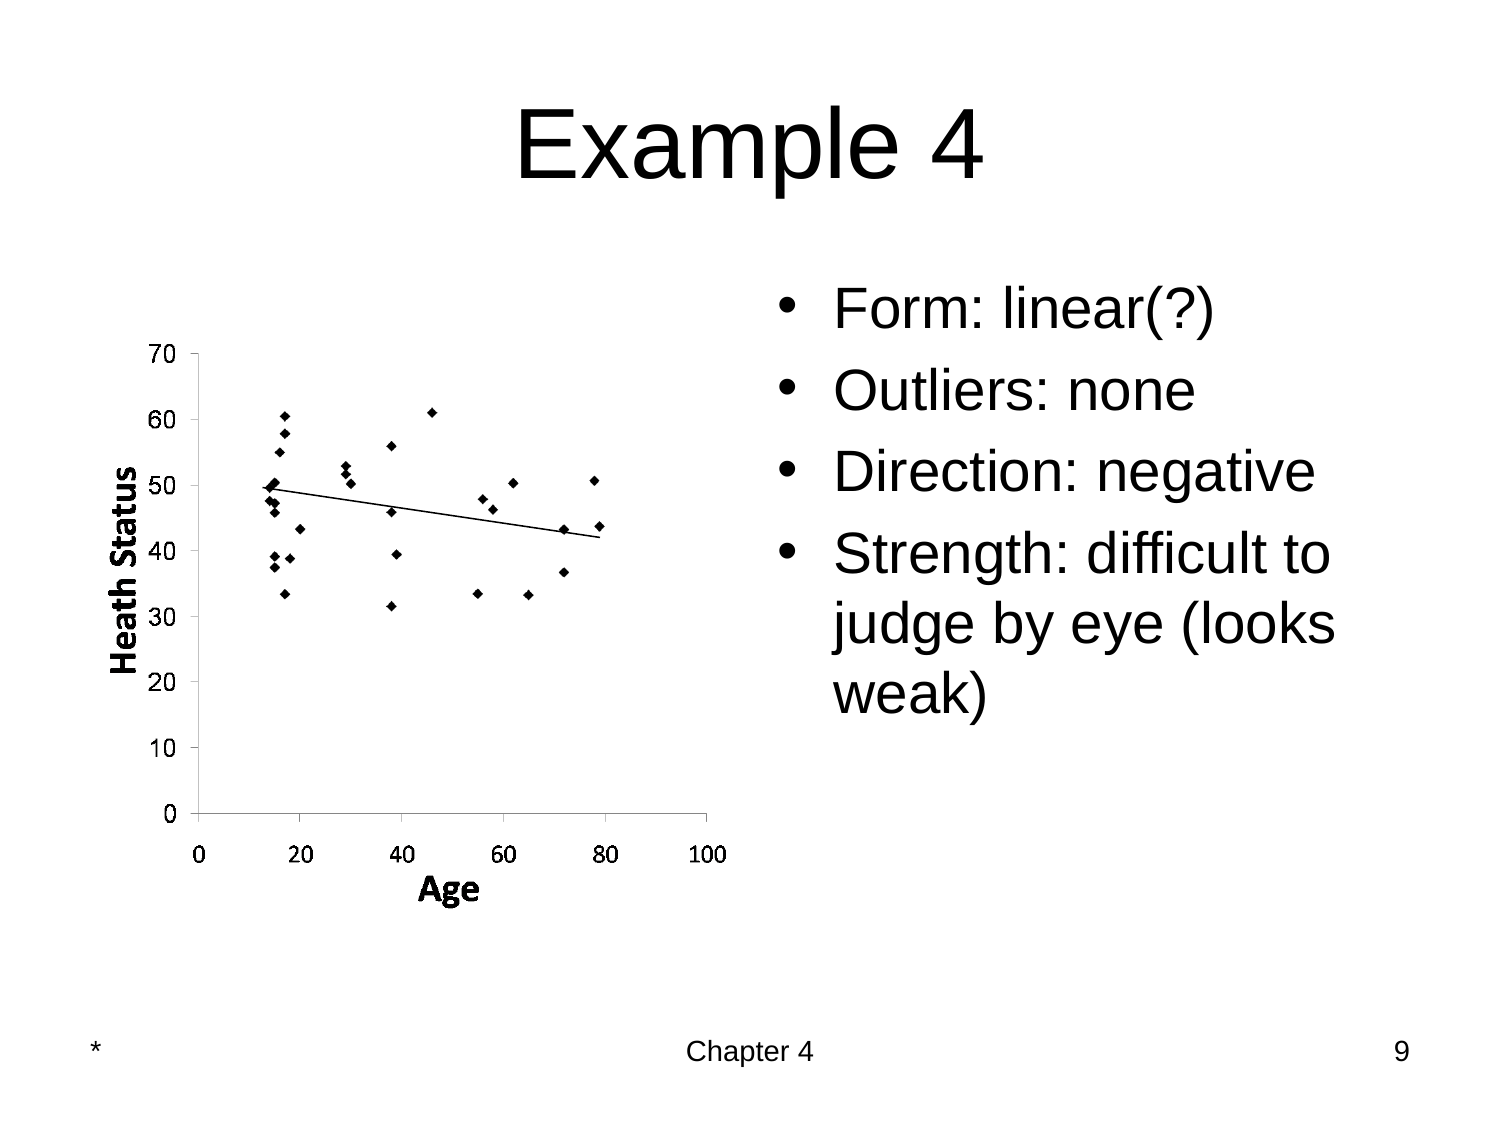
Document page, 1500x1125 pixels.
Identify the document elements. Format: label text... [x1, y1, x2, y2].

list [74, 324, 738, 943]
text_box Chapter 4 [512, 1024, 988, 1103]
text_box ‹#› [1074, 1024, 1425, 1103]
title Example 4 [75, 45, 1425, 233]
text_box * [75, 1024, 425, 1103]
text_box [262, 487, 601, 538]
list Form: linear(?) Outliers: none Direction: negative Strength: difficult to judge by eye (looks weak) [762, 262, 1425, 1005]
